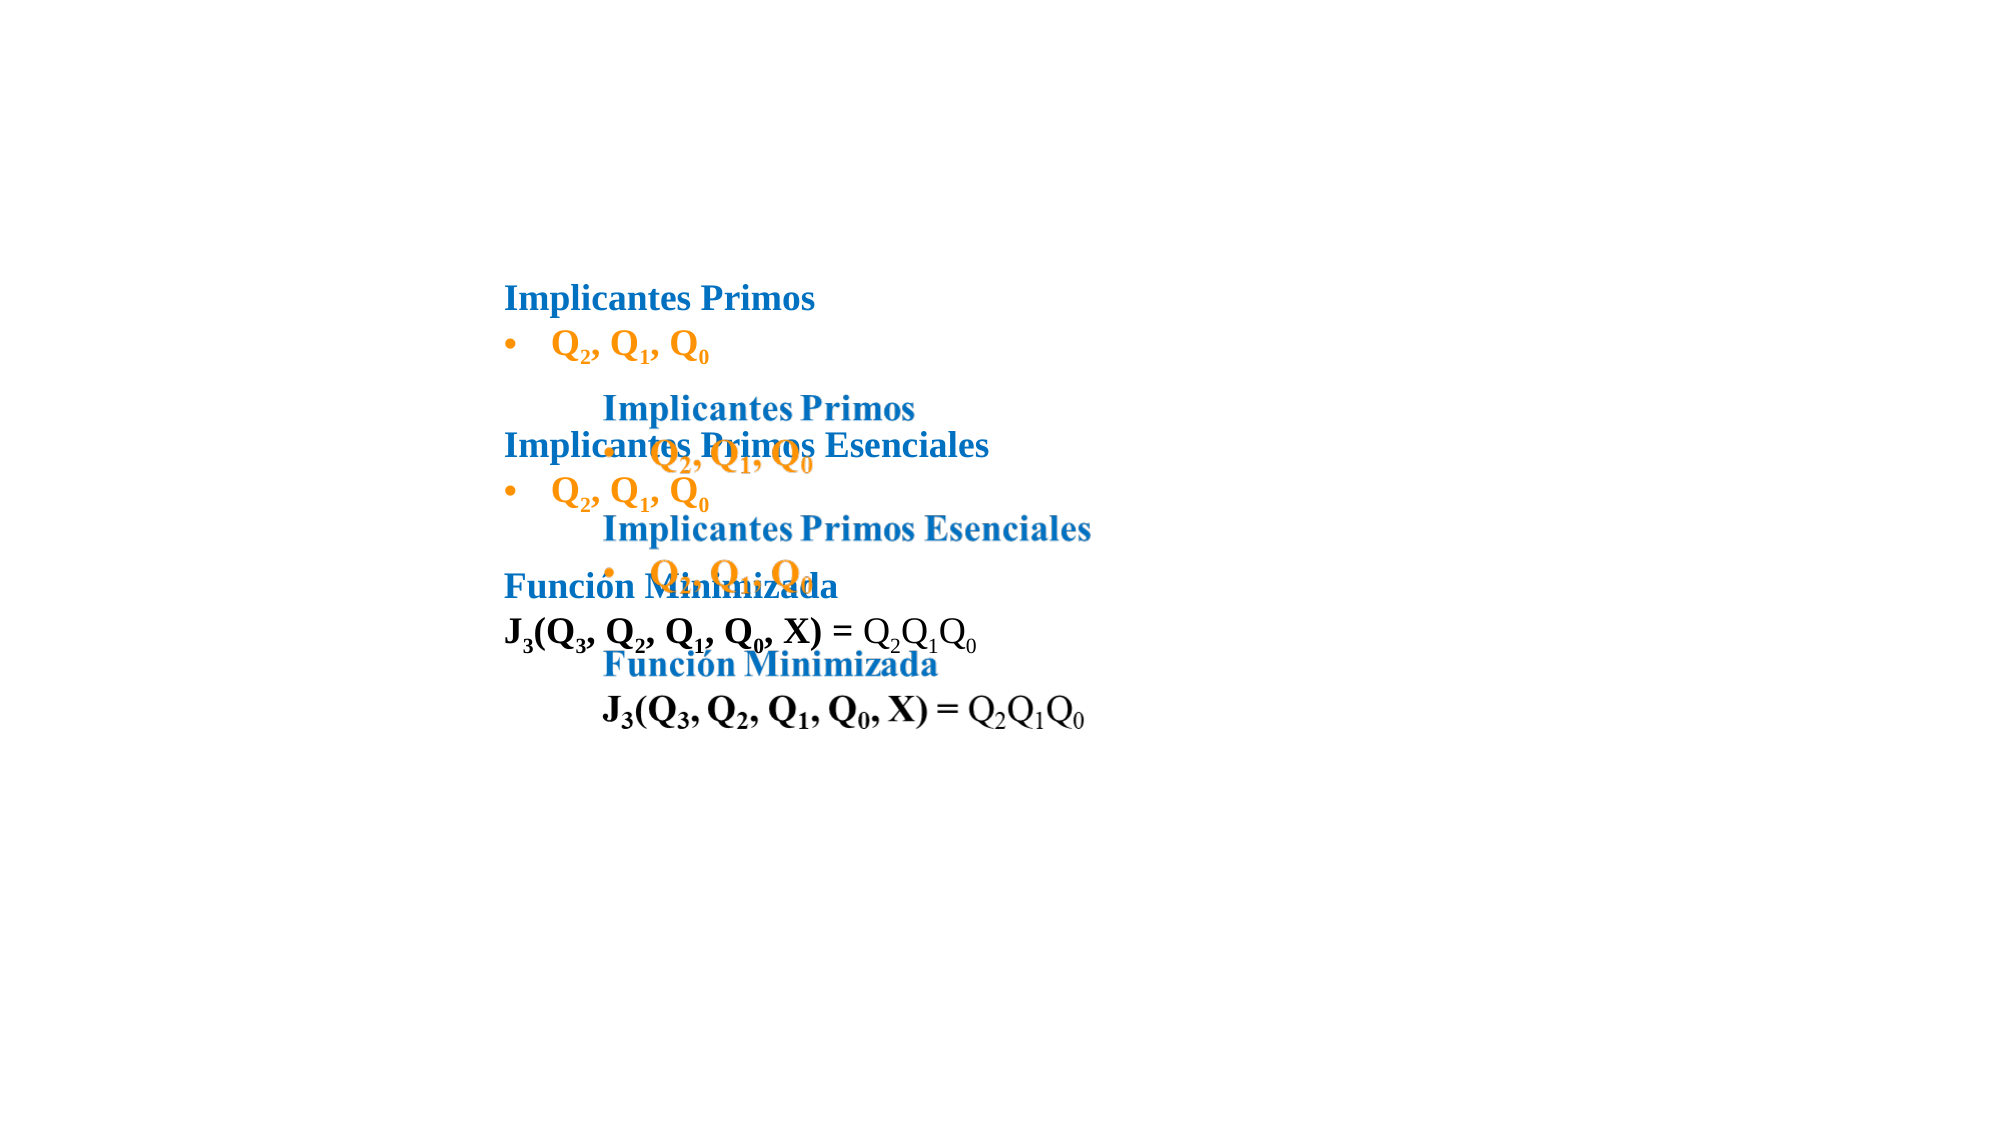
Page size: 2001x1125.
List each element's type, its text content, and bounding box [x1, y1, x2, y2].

text_box Implicantes Primos Q2, Q1, Q0 Implicantes Primos Esenciales Q2, Q1, Q0 Función Minimizada J3(Q3, Q2, Q1, Q0, X) = Q2Q1Q0 [489, 265, 1321, 665]
picture [579, 371, 1421, 754]
